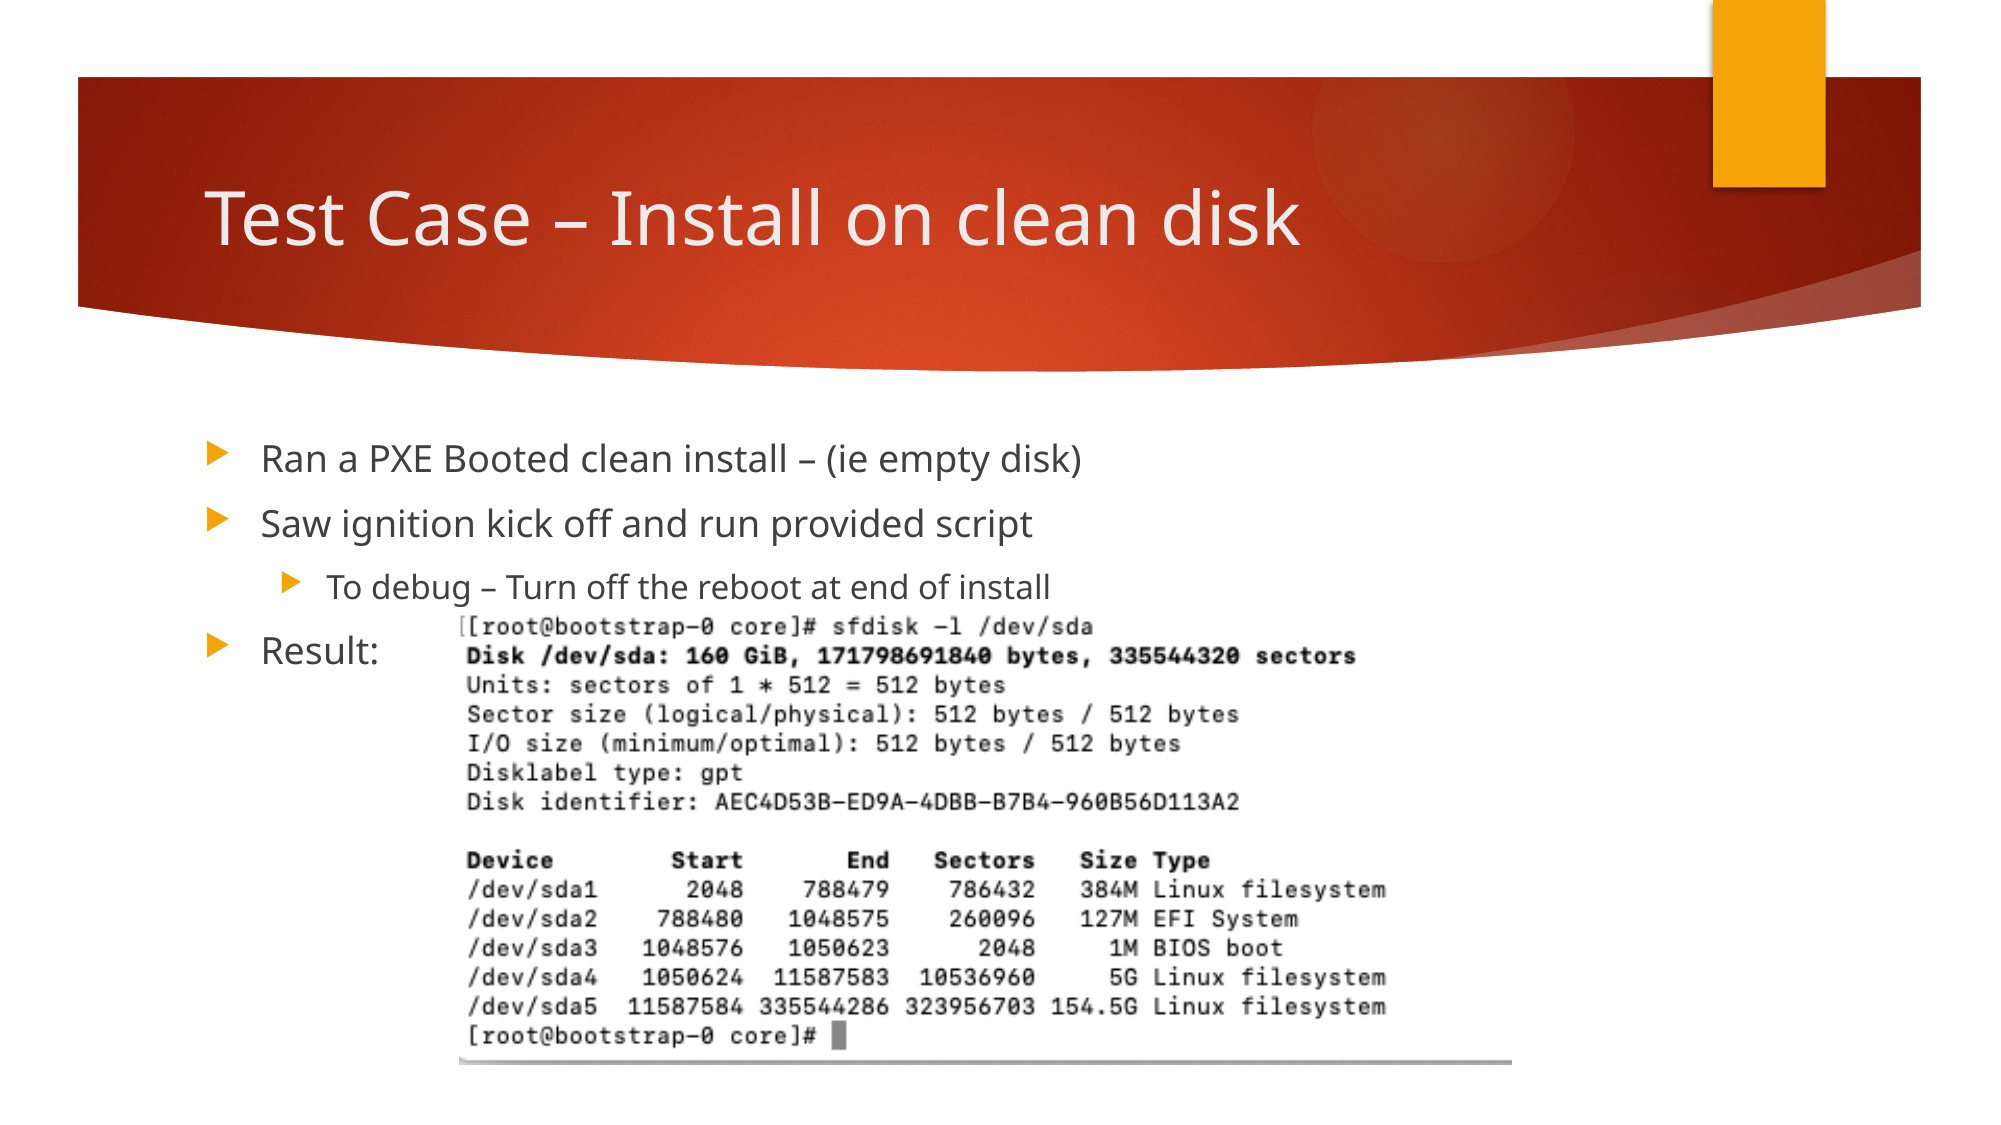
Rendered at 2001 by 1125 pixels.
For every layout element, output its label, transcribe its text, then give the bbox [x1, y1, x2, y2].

list Ran a PXE Booted clean install – (ie empty disk) Saw ignition kick off and run provided script To debug – Turn off the reboot at end of install Result: [189, 427, 1627, 988]
picture [459, 612, 1513, 1066]
title Test Case – Install on clean disk [189, 155, 1627, 275]
